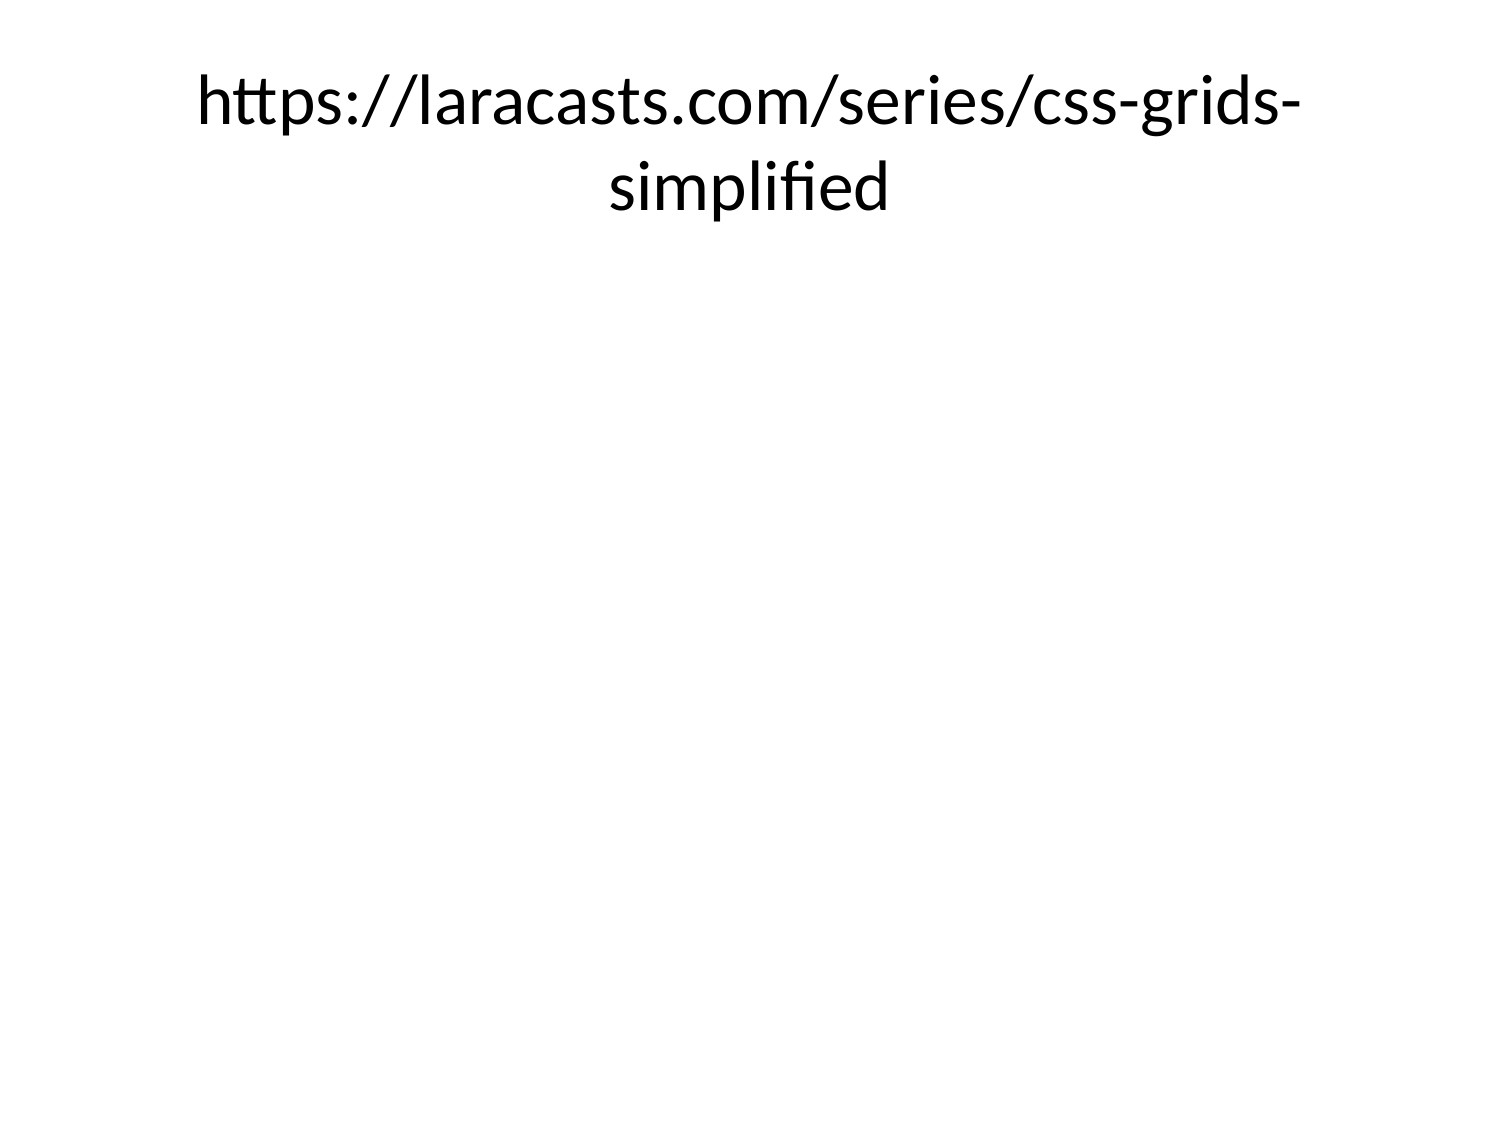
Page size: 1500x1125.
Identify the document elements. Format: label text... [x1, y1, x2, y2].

title https://laracasts.com/series/css-grids-simplified [75, 45, 1425, 233]
